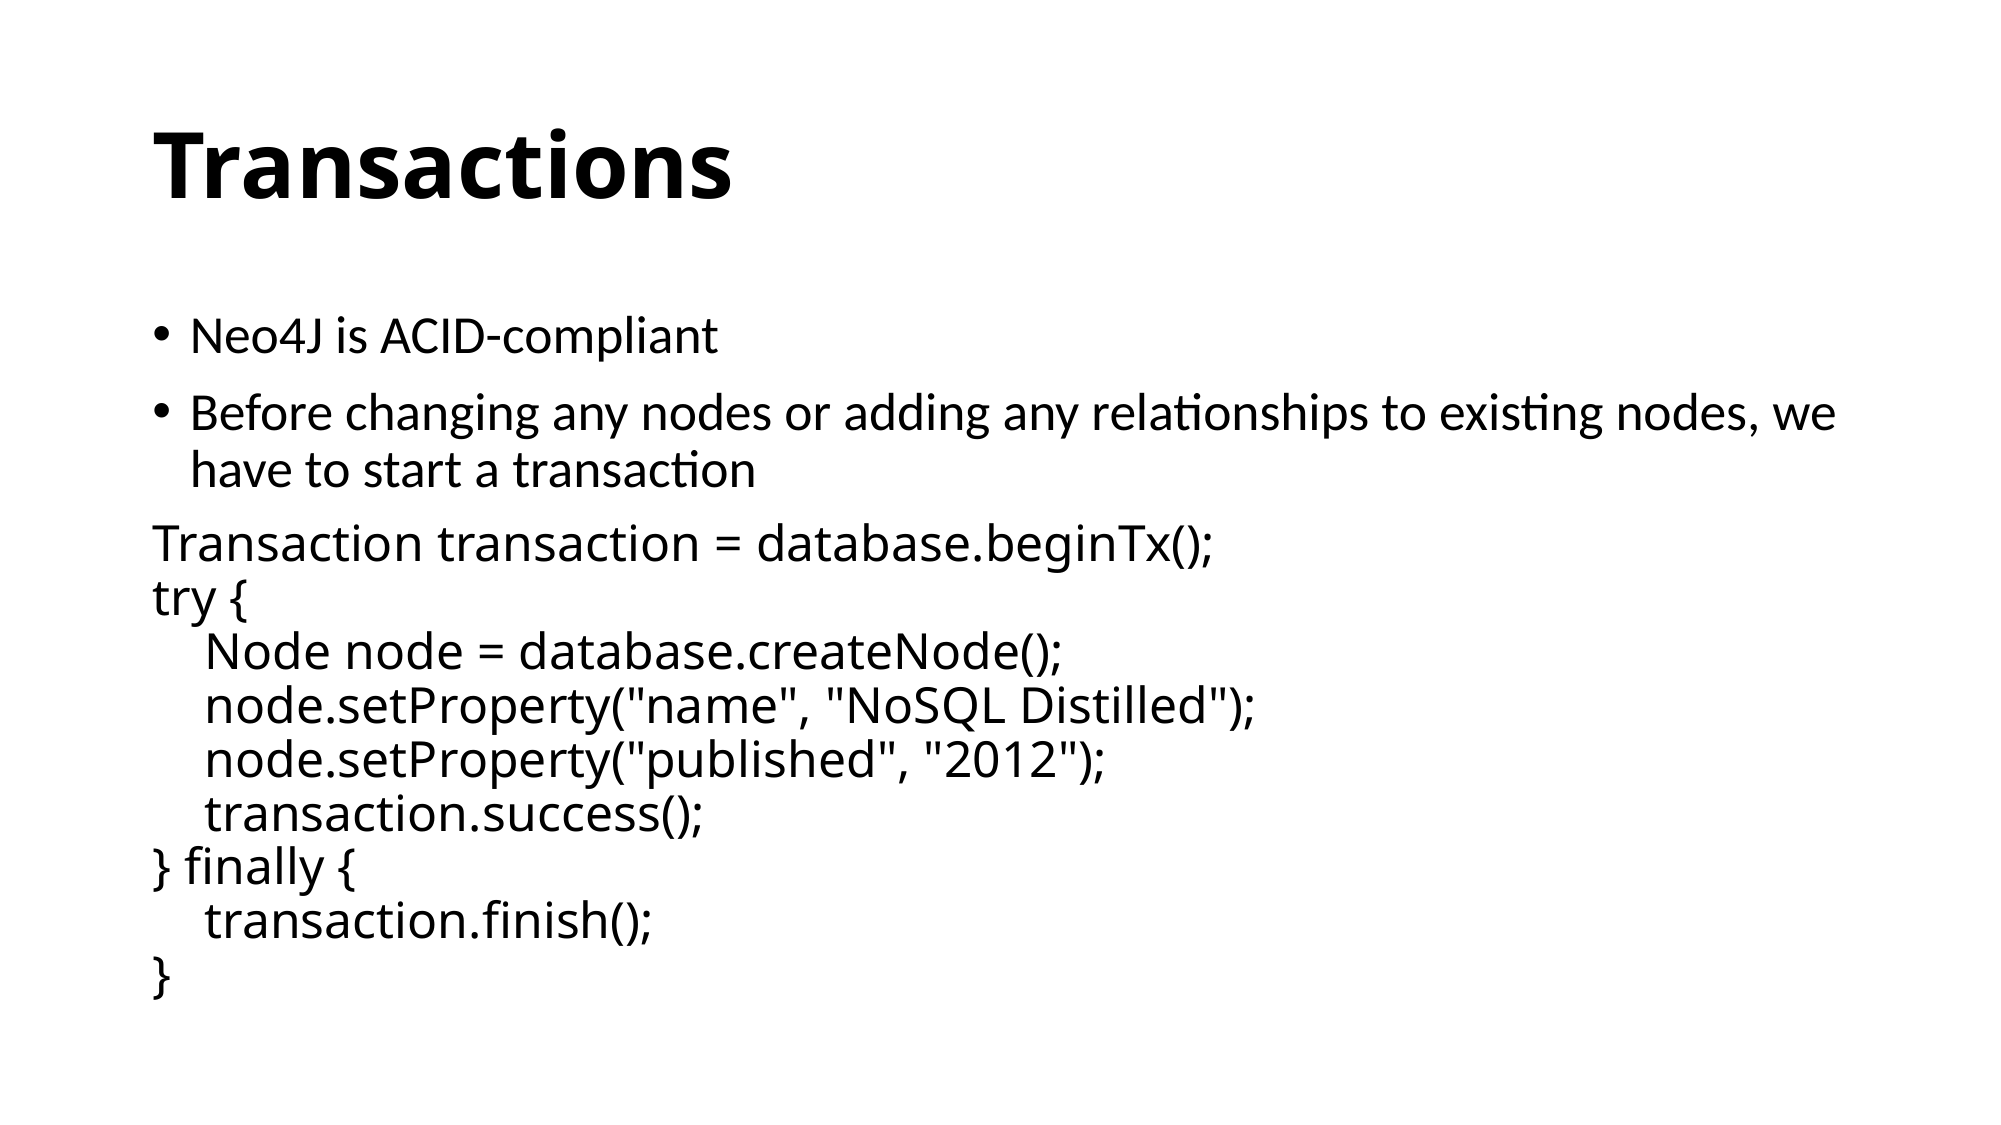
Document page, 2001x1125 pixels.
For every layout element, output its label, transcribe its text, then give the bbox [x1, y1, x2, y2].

title Transactions [137, 59, 1863, 278]
list Neo4J is ACID-compliant Before changing any nodes or adding any relationships to existing nodes, we have to start a transaction Transaction transaction = database.beginTx(); try { Node node = database.createNode(); node.setProperty("name", "NoSQL Distilled"); node.setProperty("published", "2012"); transaction.success(); } finally { transaction.finish(); } [137, 299, 1863, 1014]
